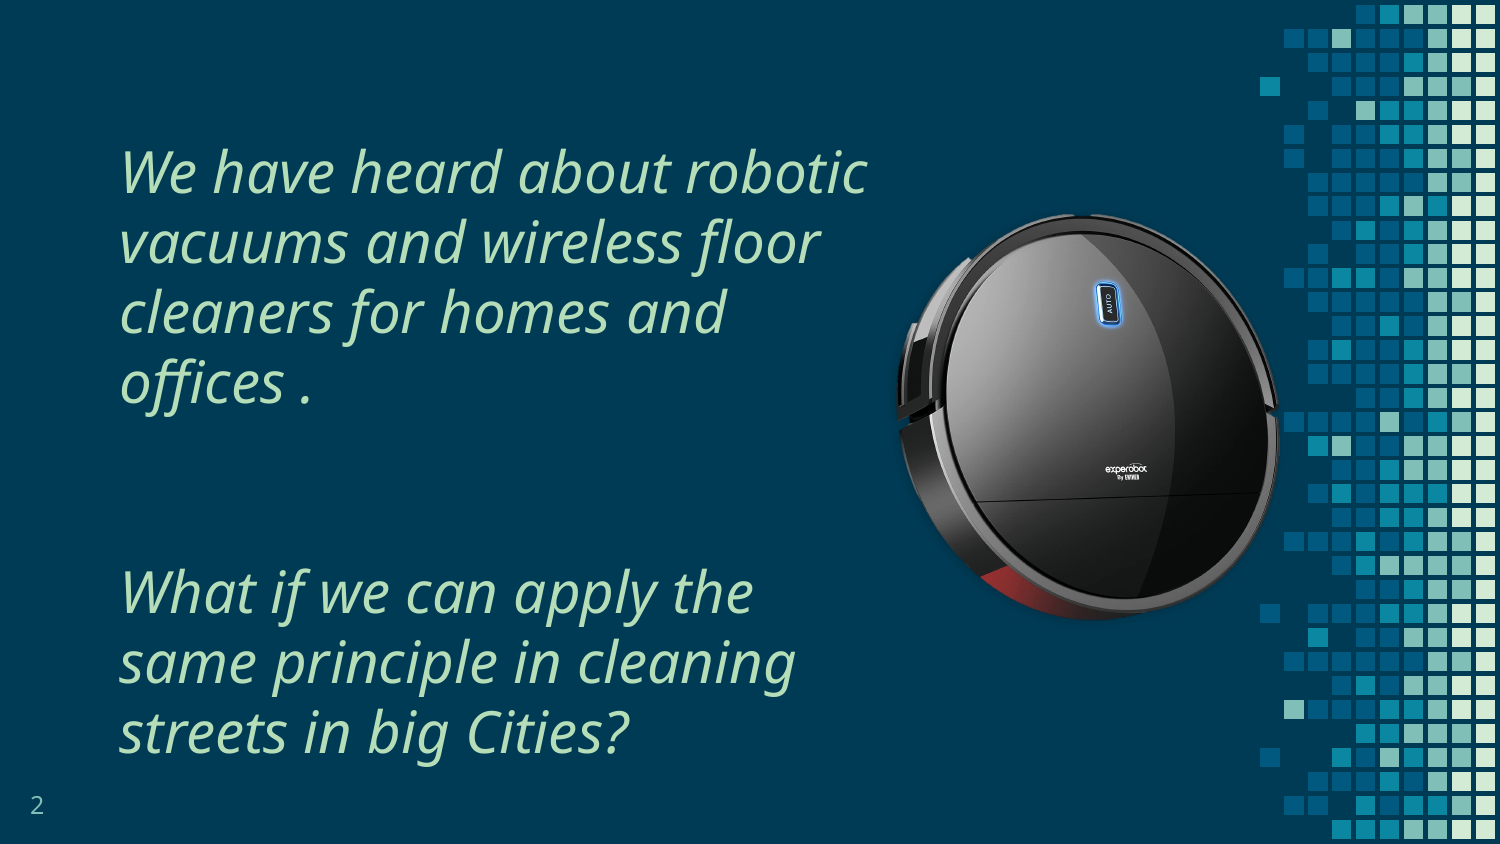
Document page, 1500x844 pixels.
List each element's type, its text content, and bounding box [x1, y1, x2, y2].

picture [897, 215, 1279, 619]
text_box We have heard about robotic vacuums and wireless floor cleaners for homes and offices . What if we can apply the same principle in cleaning streets in big Cities? [105, 127, 913, 773]
slide_number 2 [15, 774, 105, 839]
